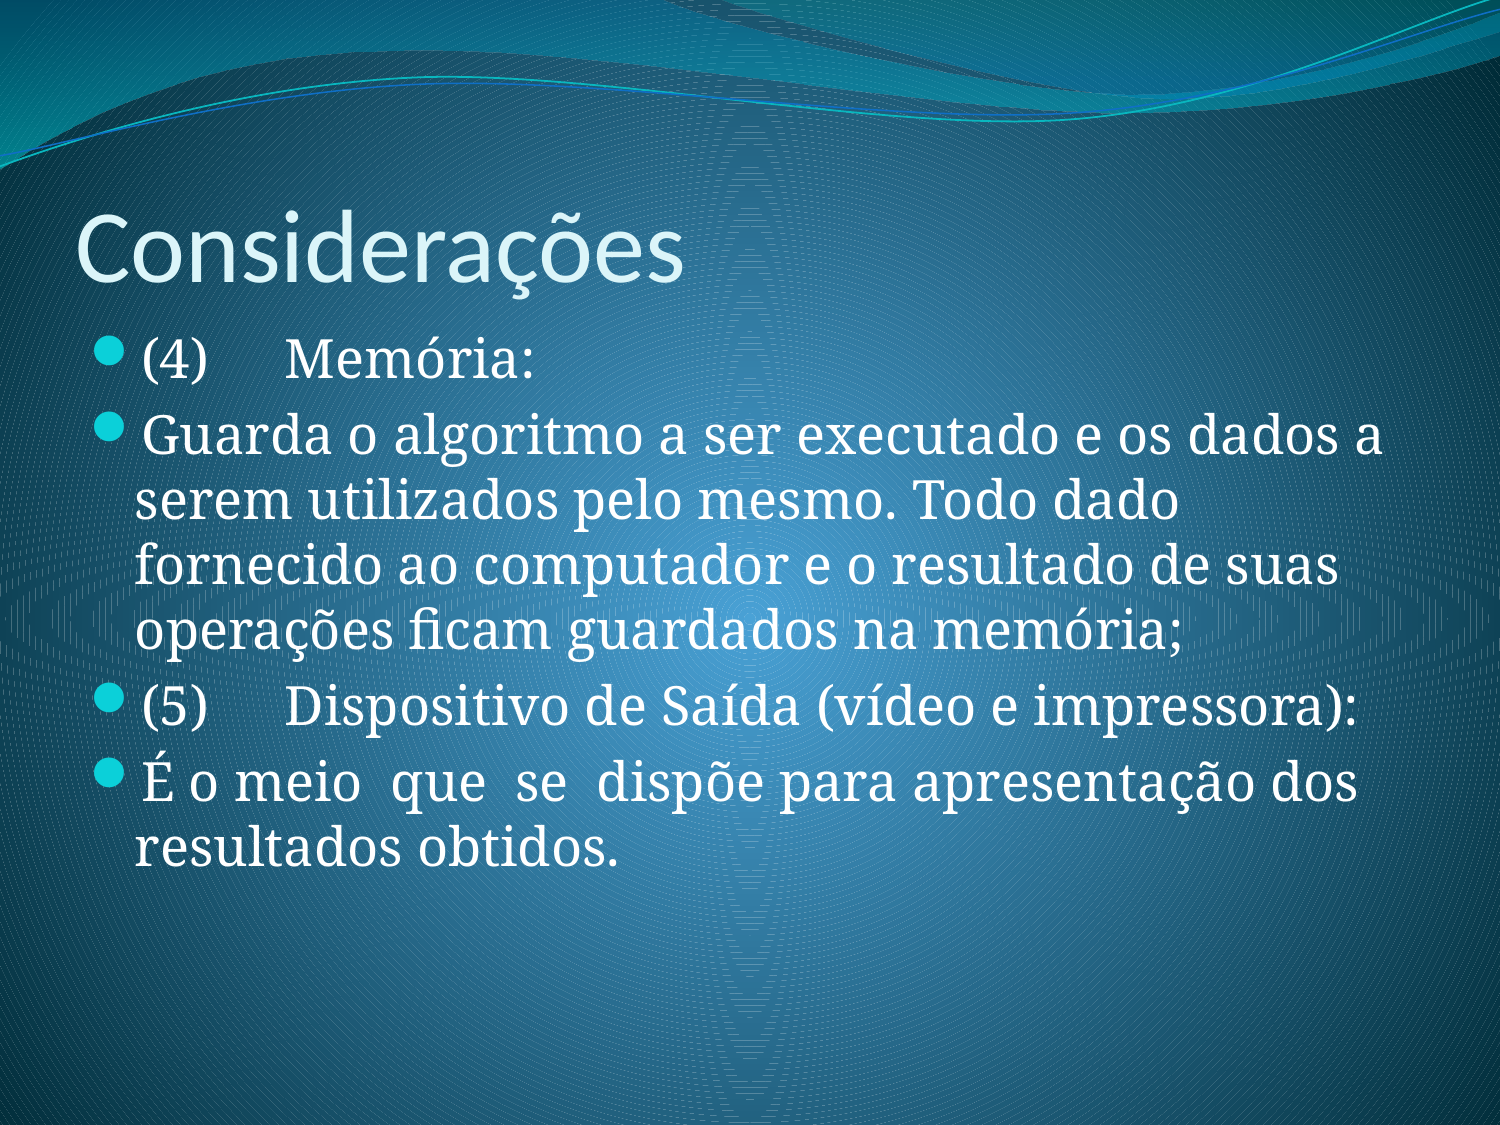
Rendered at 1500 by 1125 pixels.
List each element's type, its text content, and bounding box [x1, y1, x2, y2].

title Considerações [75, 115, 1425, 303]
list (4) Memória: Guarda o algoritmo a ser executado e os dados a serem utilizados pelo mesmo. Todo dado fornecido ao computador e o resultado de suas operações ficam guardados na memória; (5) Dispositivo de Saída (vídeo e impressora): É o meio que se dispõe para apresentação dos resultados obtidos. [75, 317, 1425, 1038]
